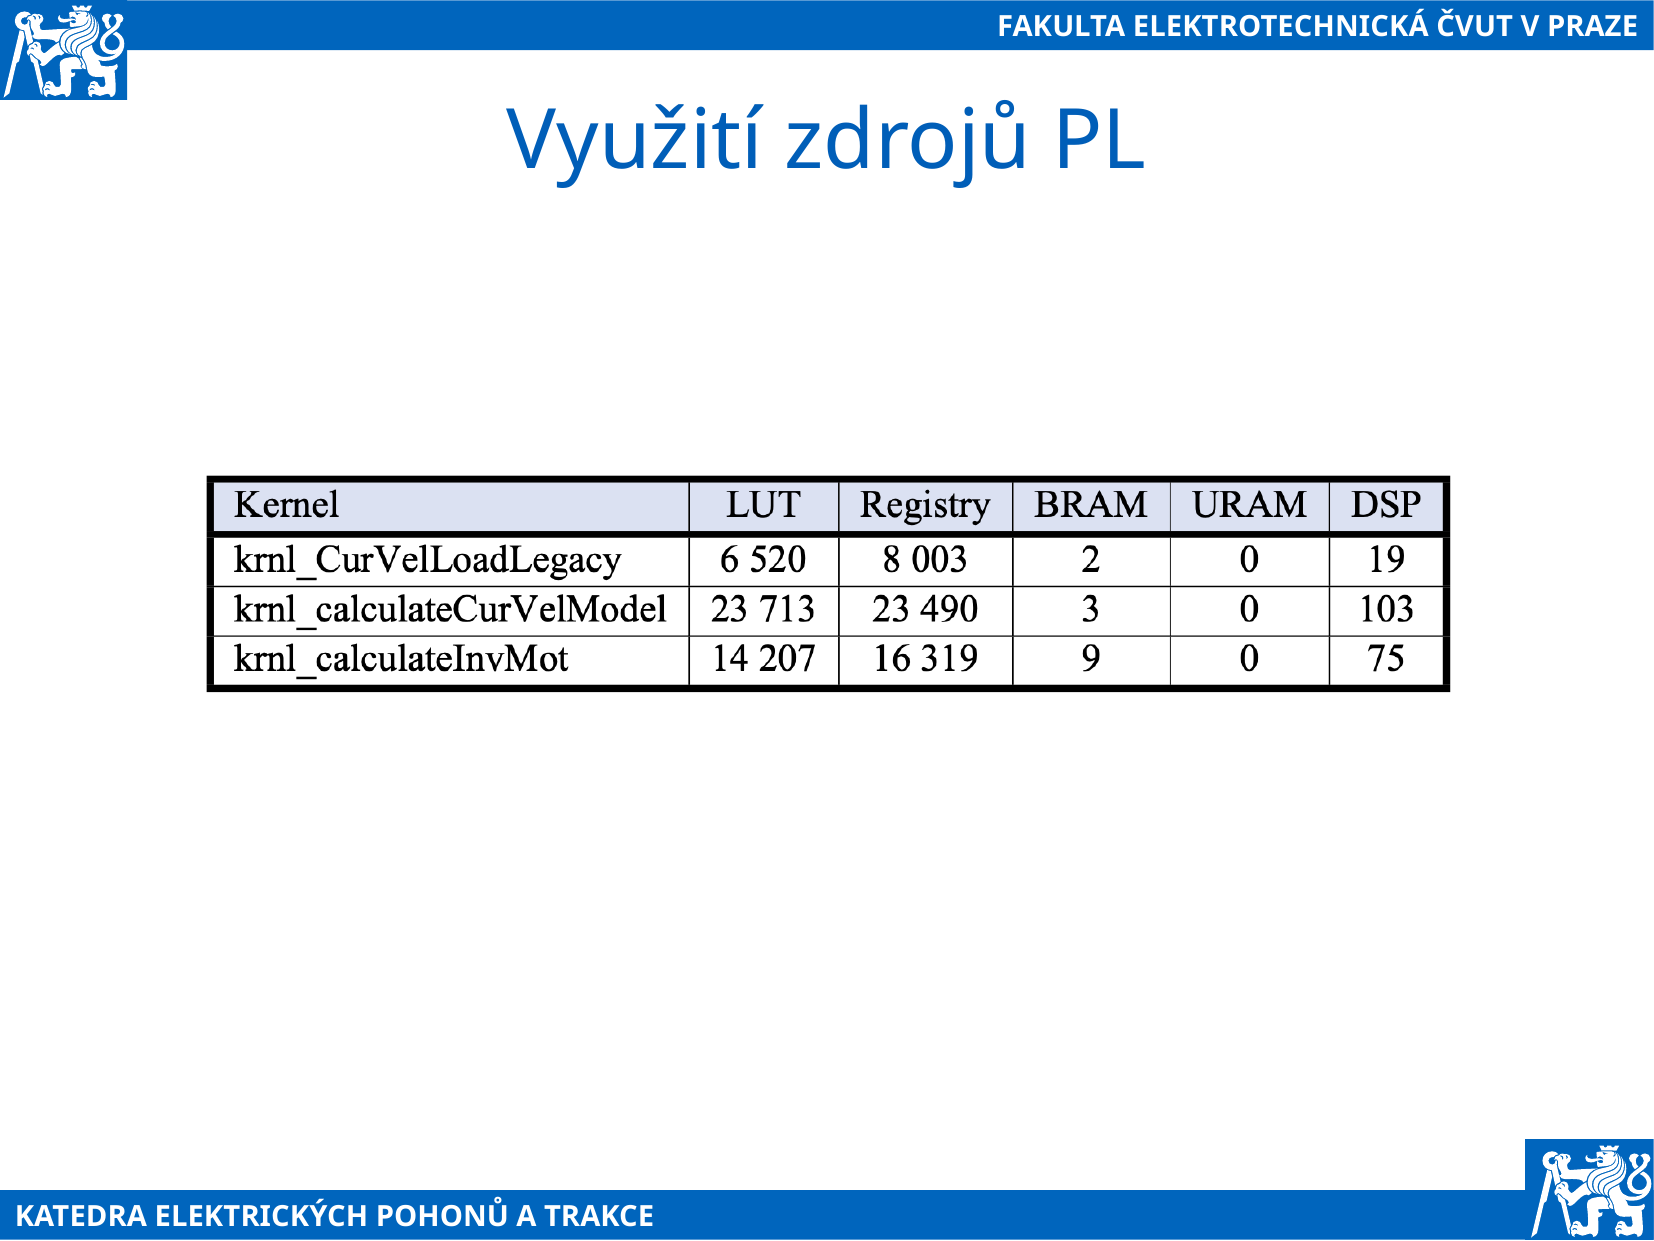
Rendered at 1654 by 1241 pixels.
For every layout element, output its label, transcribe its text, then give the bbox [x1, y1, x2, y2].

title Využití zdrojů PL [0, 50, 1654, 231]
picture [189, 460, 1465, 712]
